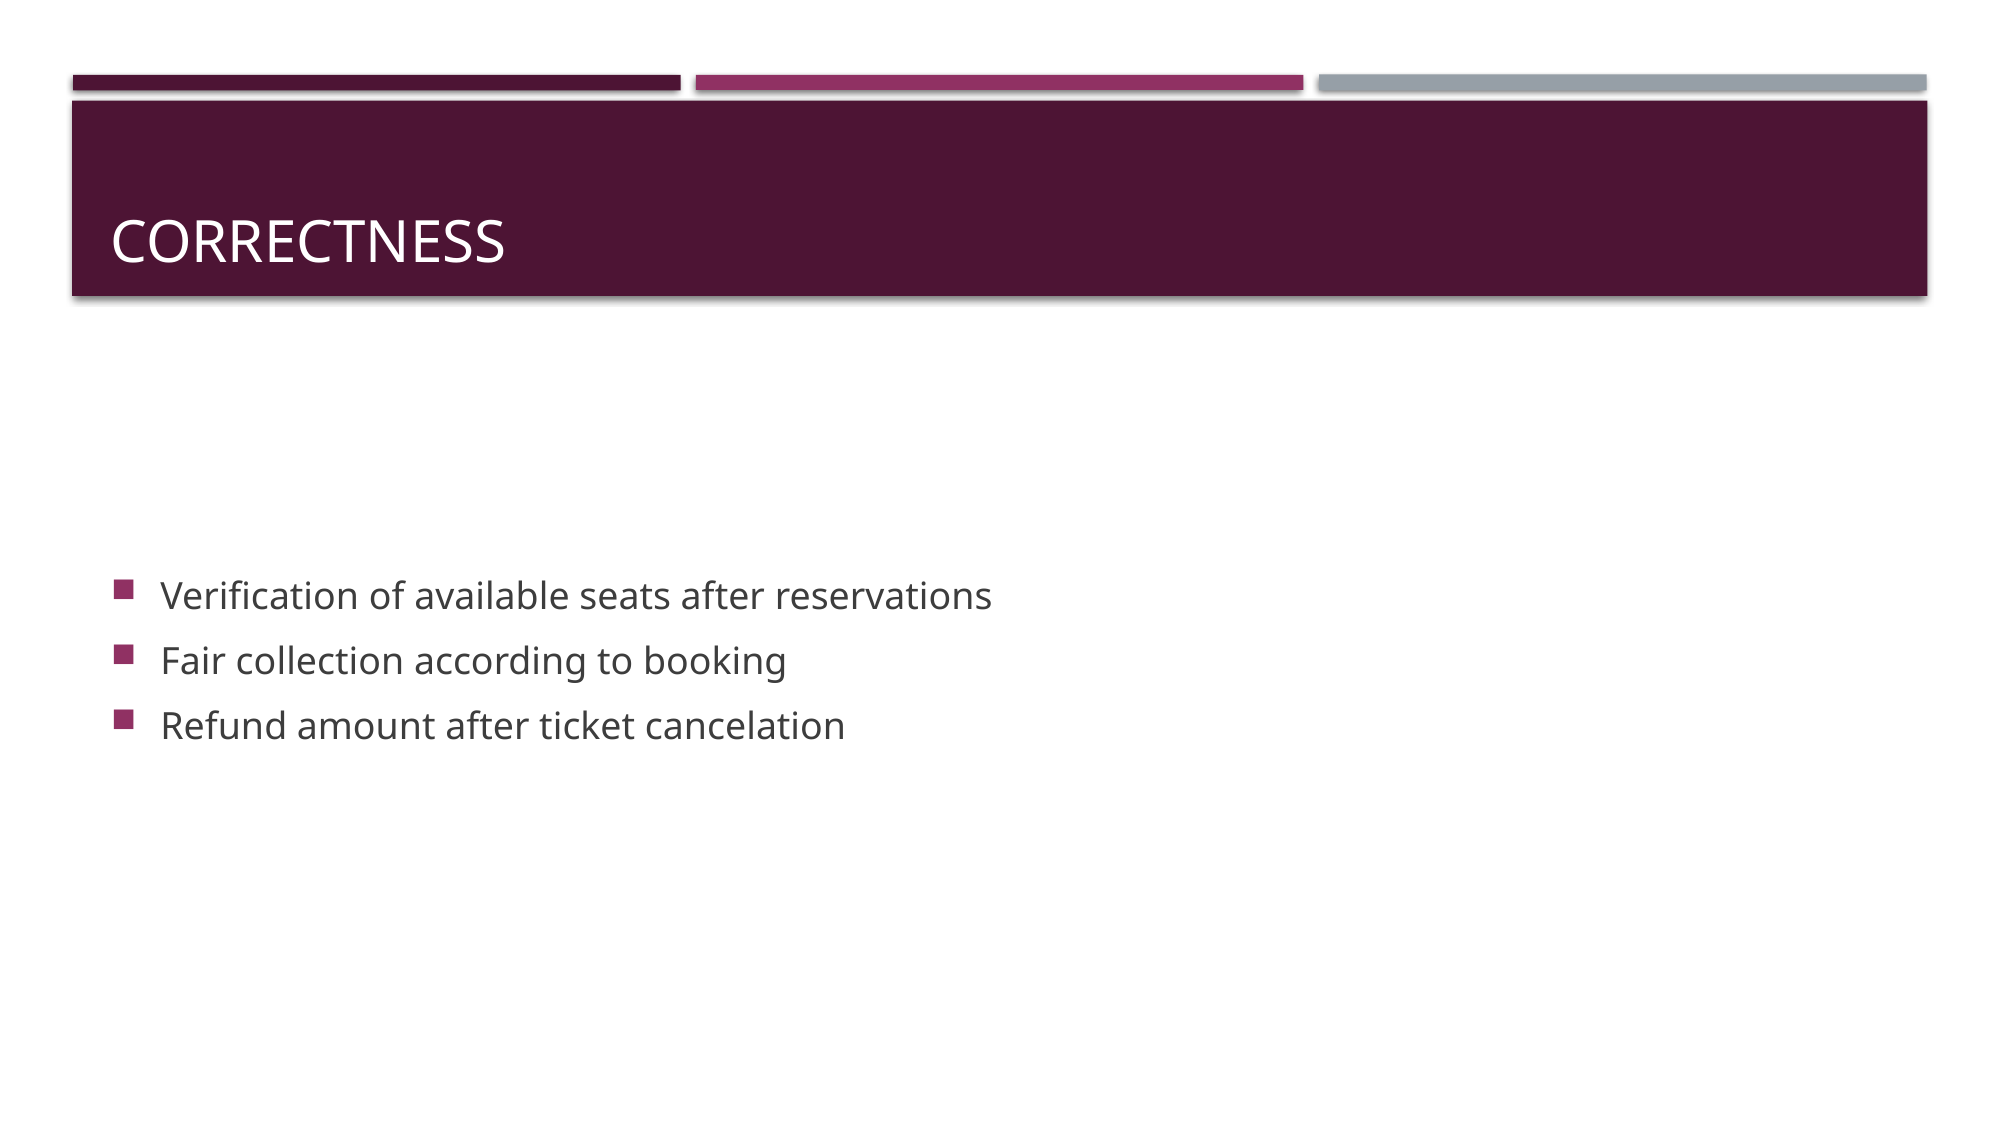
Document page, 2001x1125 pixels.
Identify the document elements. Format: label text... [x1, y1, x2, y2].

list Verification of available seats after reservations Fair collection according to booking Refund amount after ticket cancelation [95, 357, 1905, 962]
title Correctness [95, 115, 1905, 282]
